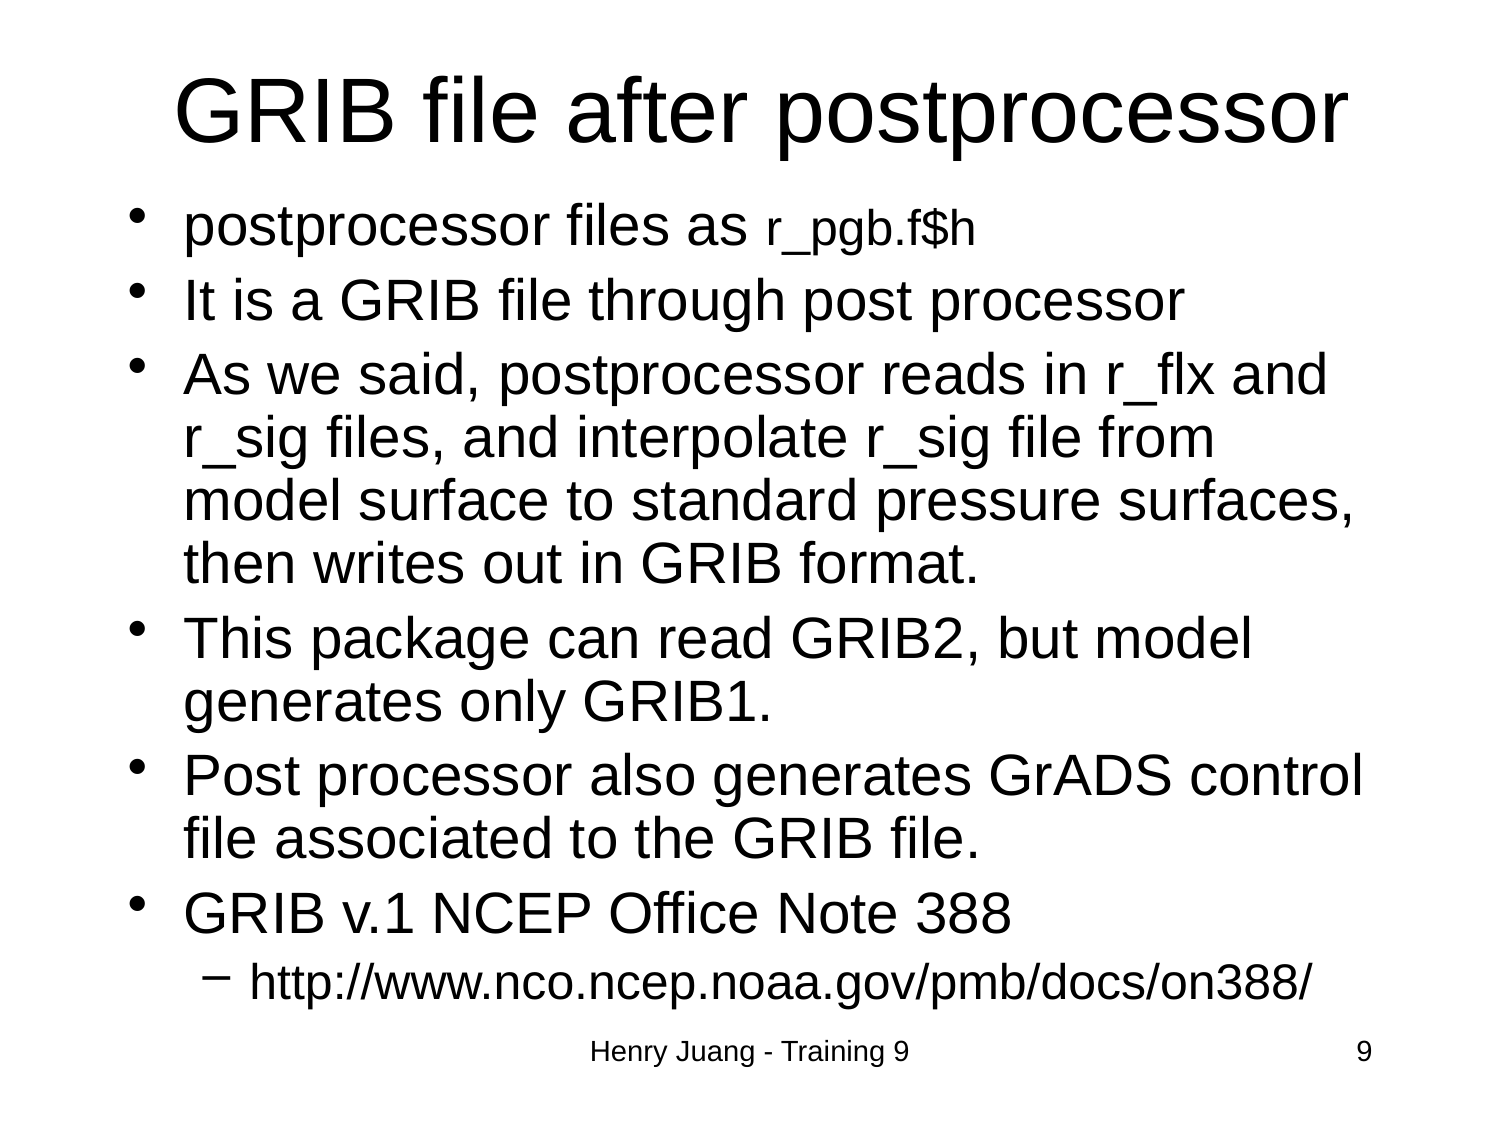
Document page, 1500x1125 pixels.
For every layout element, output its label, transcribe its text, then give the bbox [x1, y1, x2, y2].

list postprocessor files as r_pgb.f$h It is a GRIB file through post processor As we said, postprocessor reads in r_flx and r_sig files, and interpolate r_sig file from model surface to standard pressure surfaces, then writes out in GRIB format. This package can read GRIB2, but model generates only GRIB1. Post processor also generates GrADS control file associated to the GRIB file. GRIB v.1 NCEP Office Note 388 http://www.nco.ncep.noaa.gov/pmb/docs/on388/ [112, 187, 1388, 1025]
slide_number 9 [1074, 1025, 1388, 1100]
title GRIB file after postprocessor [112, 12, 1388, 187]
footer Henry Juang - Training 9 [512, 1025, 988, 1100]
